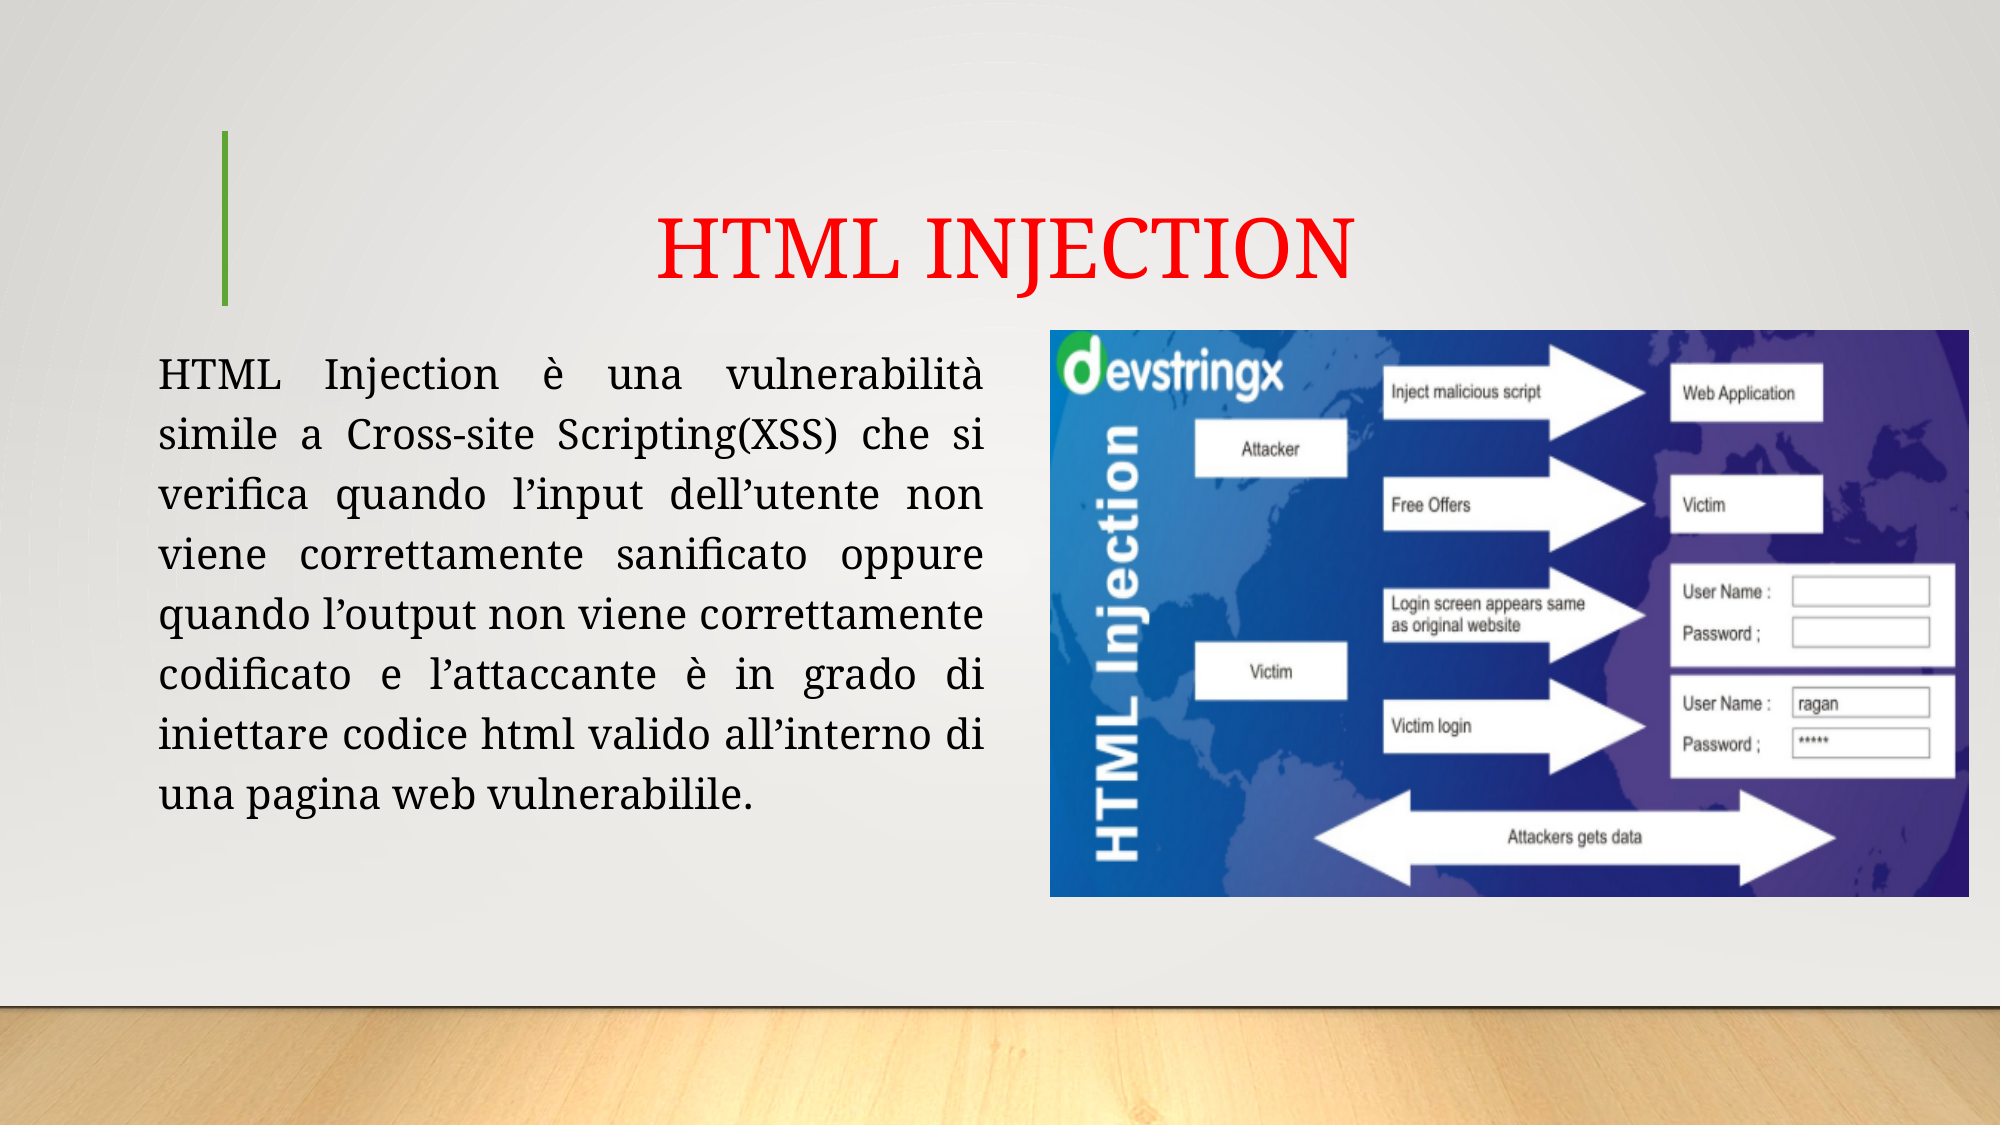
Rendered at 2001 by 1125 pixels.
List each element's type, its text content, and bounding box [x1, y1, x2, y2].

list HTML Injection è una vulnerabilità simile a Cross-site Scripting(XSS) che si verifica quando l’input dell’utente non viene correttamente sanificato oppure quando l’output non viene correttamente codificato e l’attaccante è in grado di iniettare codice html valido all’interno di una pagina web vulnerabilile. [143, 330, 1000, 897]
picture [0, 1006, 2000, 1125]
picture [1049, 330, 1969, 897]
title HTML INJECTION [200, 131, 1814, 305]
